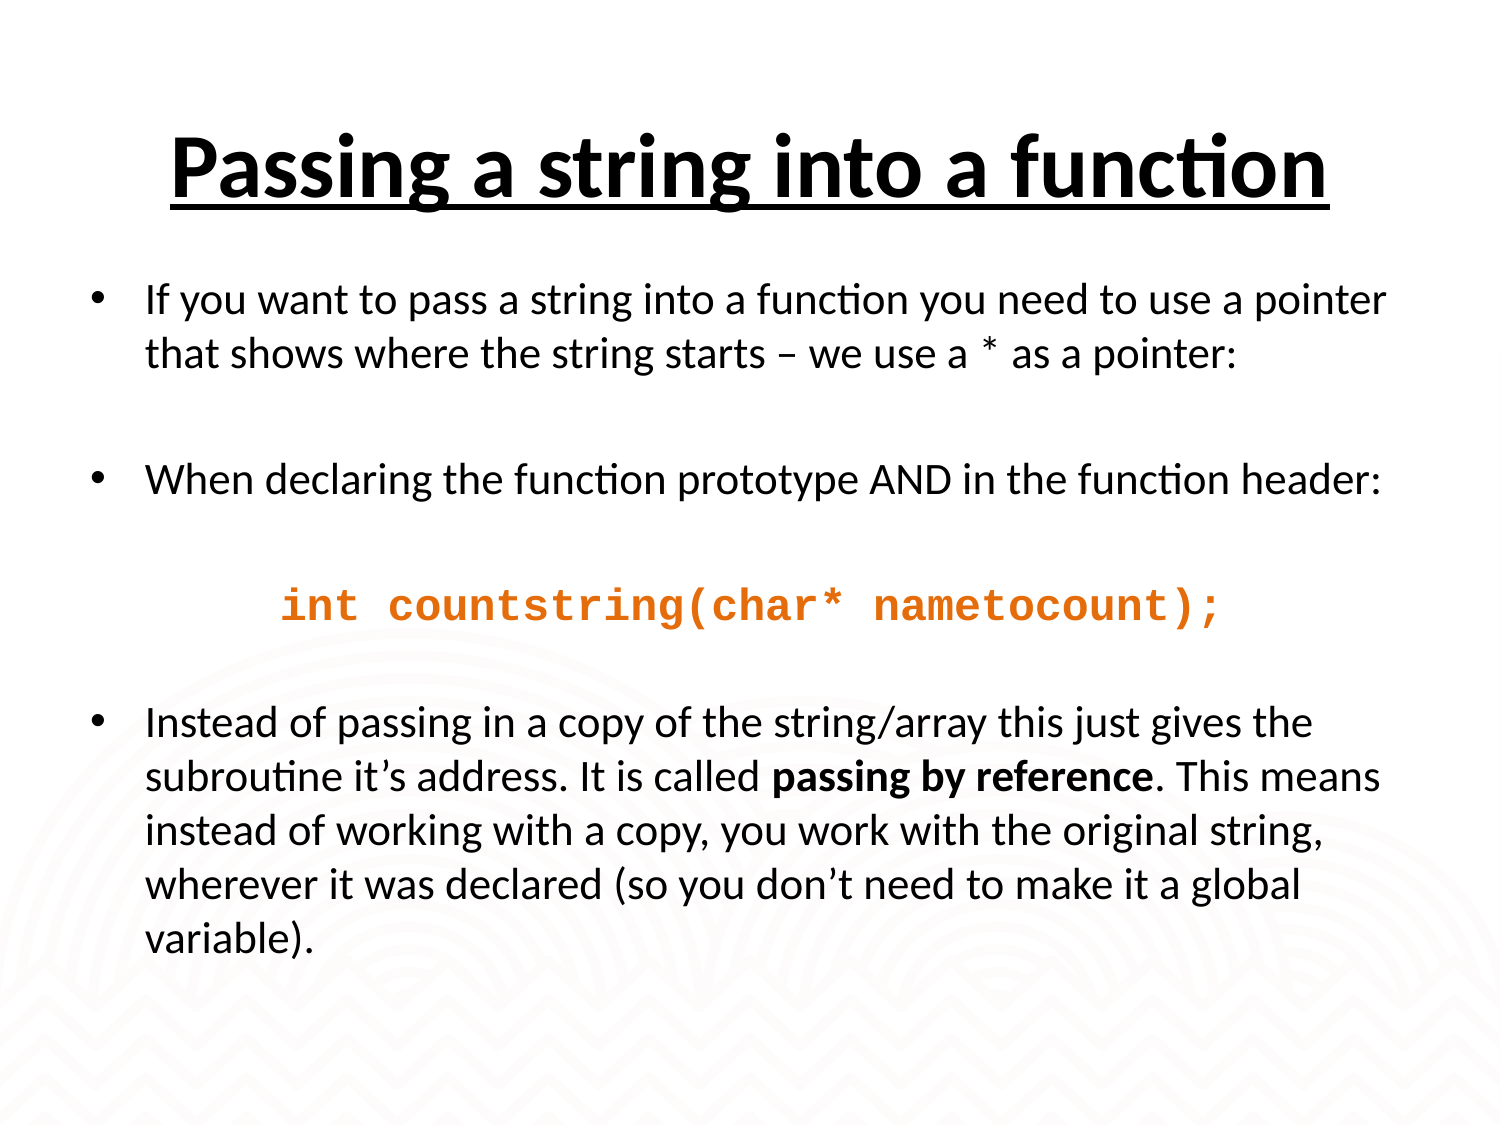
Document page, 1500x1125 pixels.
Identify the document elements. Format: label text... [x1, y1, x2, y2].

title Passing a string into a function [75, 45, 1425, 233]
list If you want to pass a string into a function you need to use a pointer that shows where the string starts – we use a * as a pointer: When declaring the function prototype AND in the function header: int countstring(char* nametocount); Instead of passing in a copy of the string/array this just gives the subroutine it’s address. It is called passing by reference. This means instead of working with a copy, you work with the original string, wherever it was declared (so you don’t need to make it a global variable). [75, 262, 1425, 1005]
